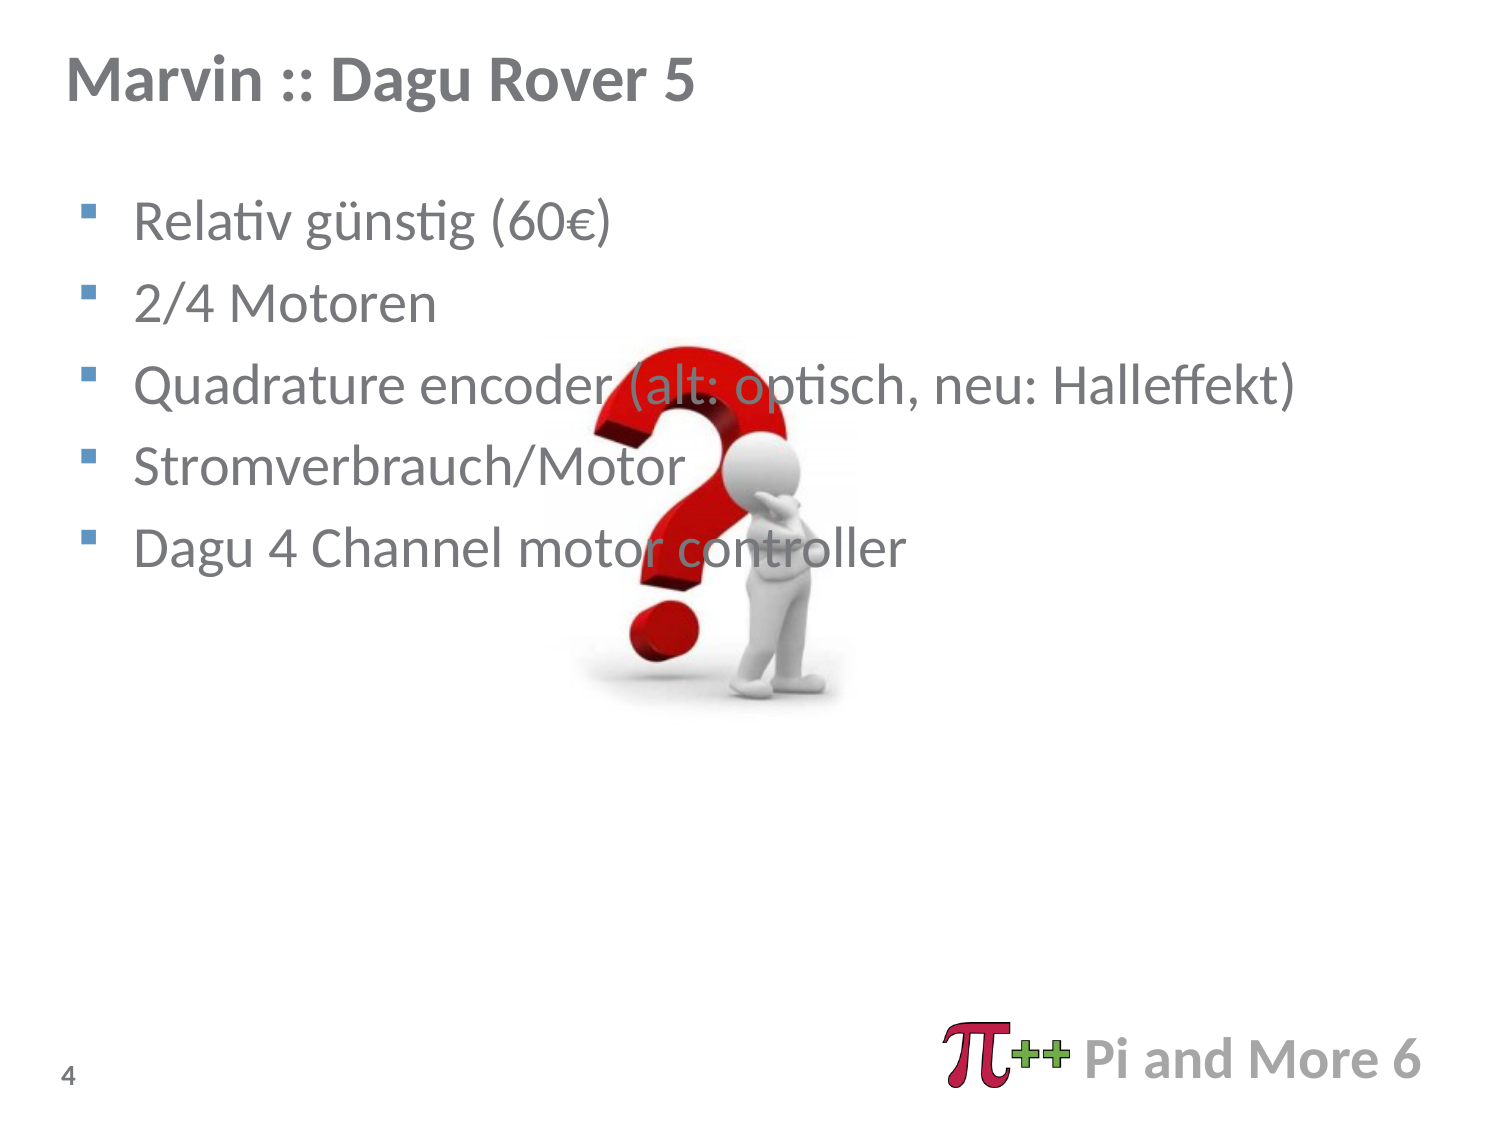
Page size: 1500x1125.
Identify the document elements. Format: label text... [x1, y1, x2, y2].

list Relativ günstig (60€) 2/4 Motoren Quadrature encoder (alt: optisch, neu: Halleffekt) Stromverbrauch/Motor Dagu 4 Channel motor controller [62, 174, 1438, 1000]
picture [544, 336, 858, 742]
title Marvin :: Dagu Rover 5 [50, 31, 1450, 119]
picture [942, 1022, 1070, 1088]
